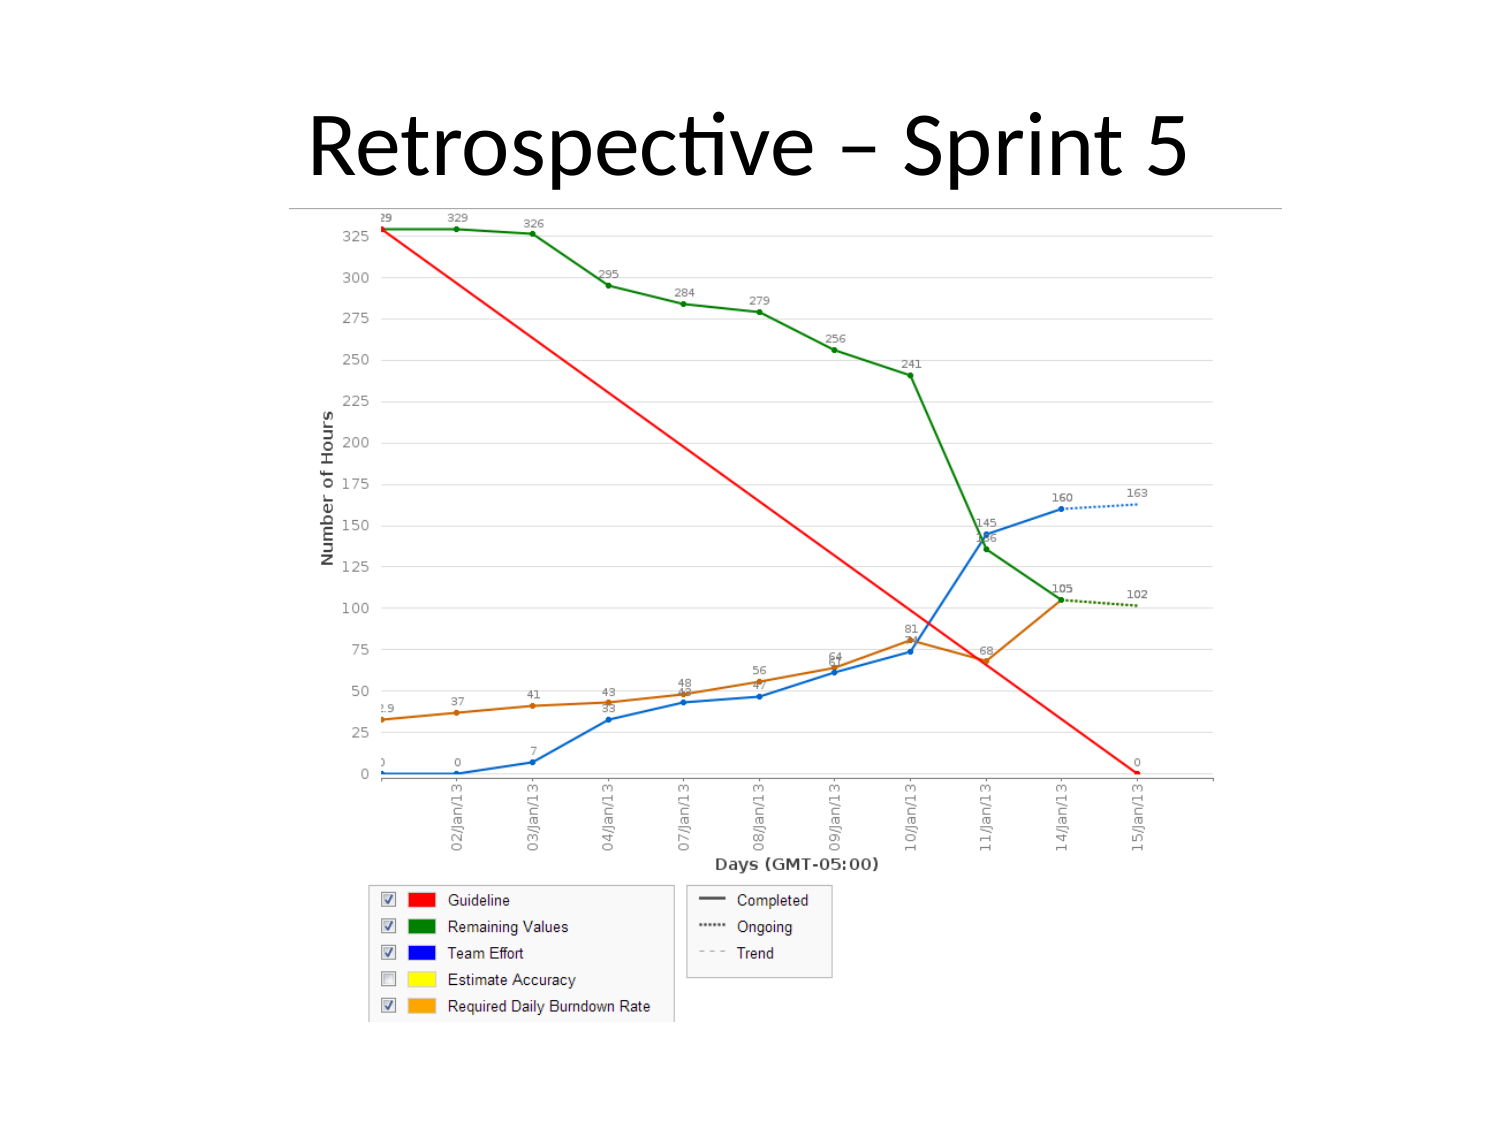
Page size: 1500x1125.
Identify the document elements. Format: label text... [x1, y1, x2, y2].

title Retrospective – Sprint 5 [75, 45, 1425, 233]
picture [288, 207, 1282, 1023]
